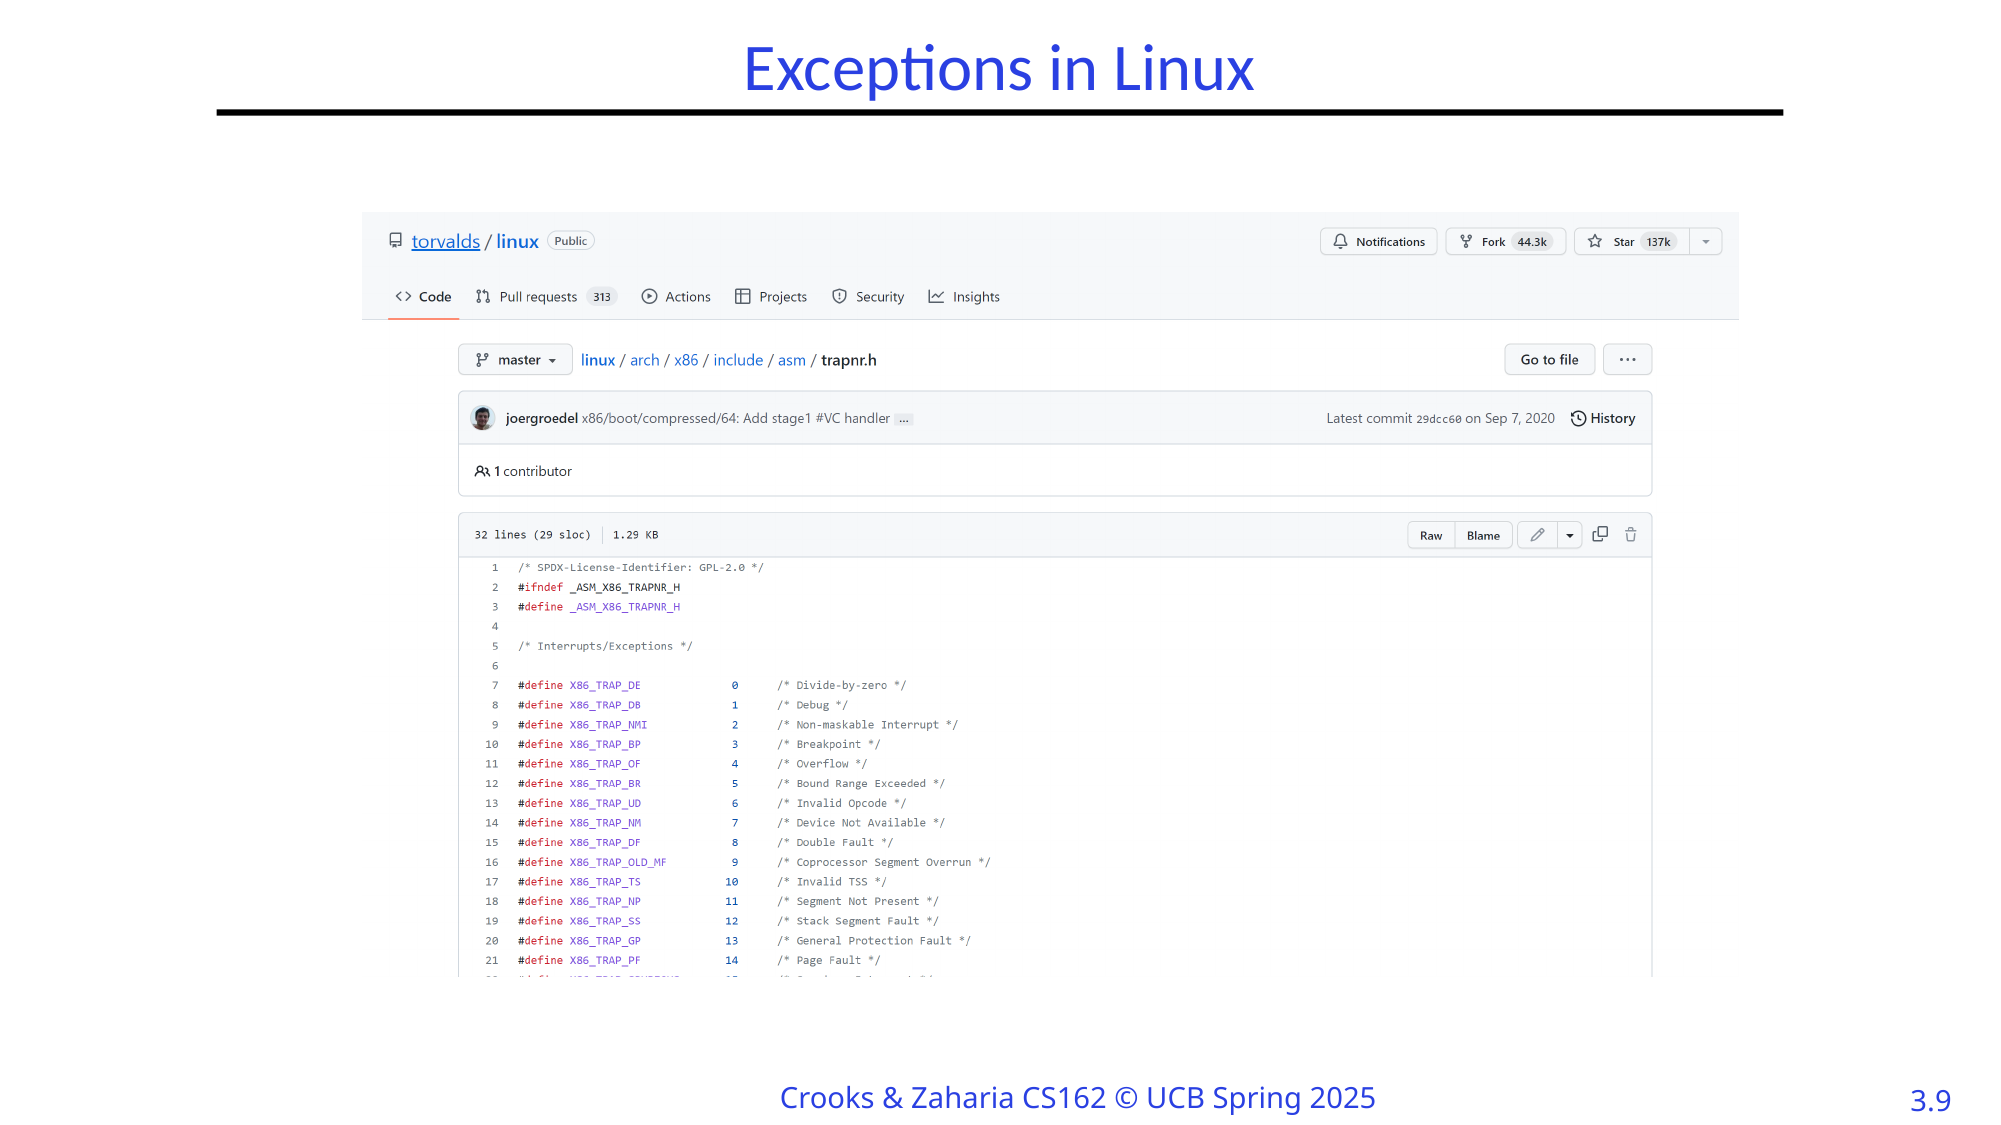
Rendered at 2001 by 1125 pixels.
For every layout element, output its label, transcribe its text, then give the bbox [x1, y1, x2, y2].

title Exceptions in Linux [216, 24, 1784, 113]
picture [362, 212, 1739, 978]
